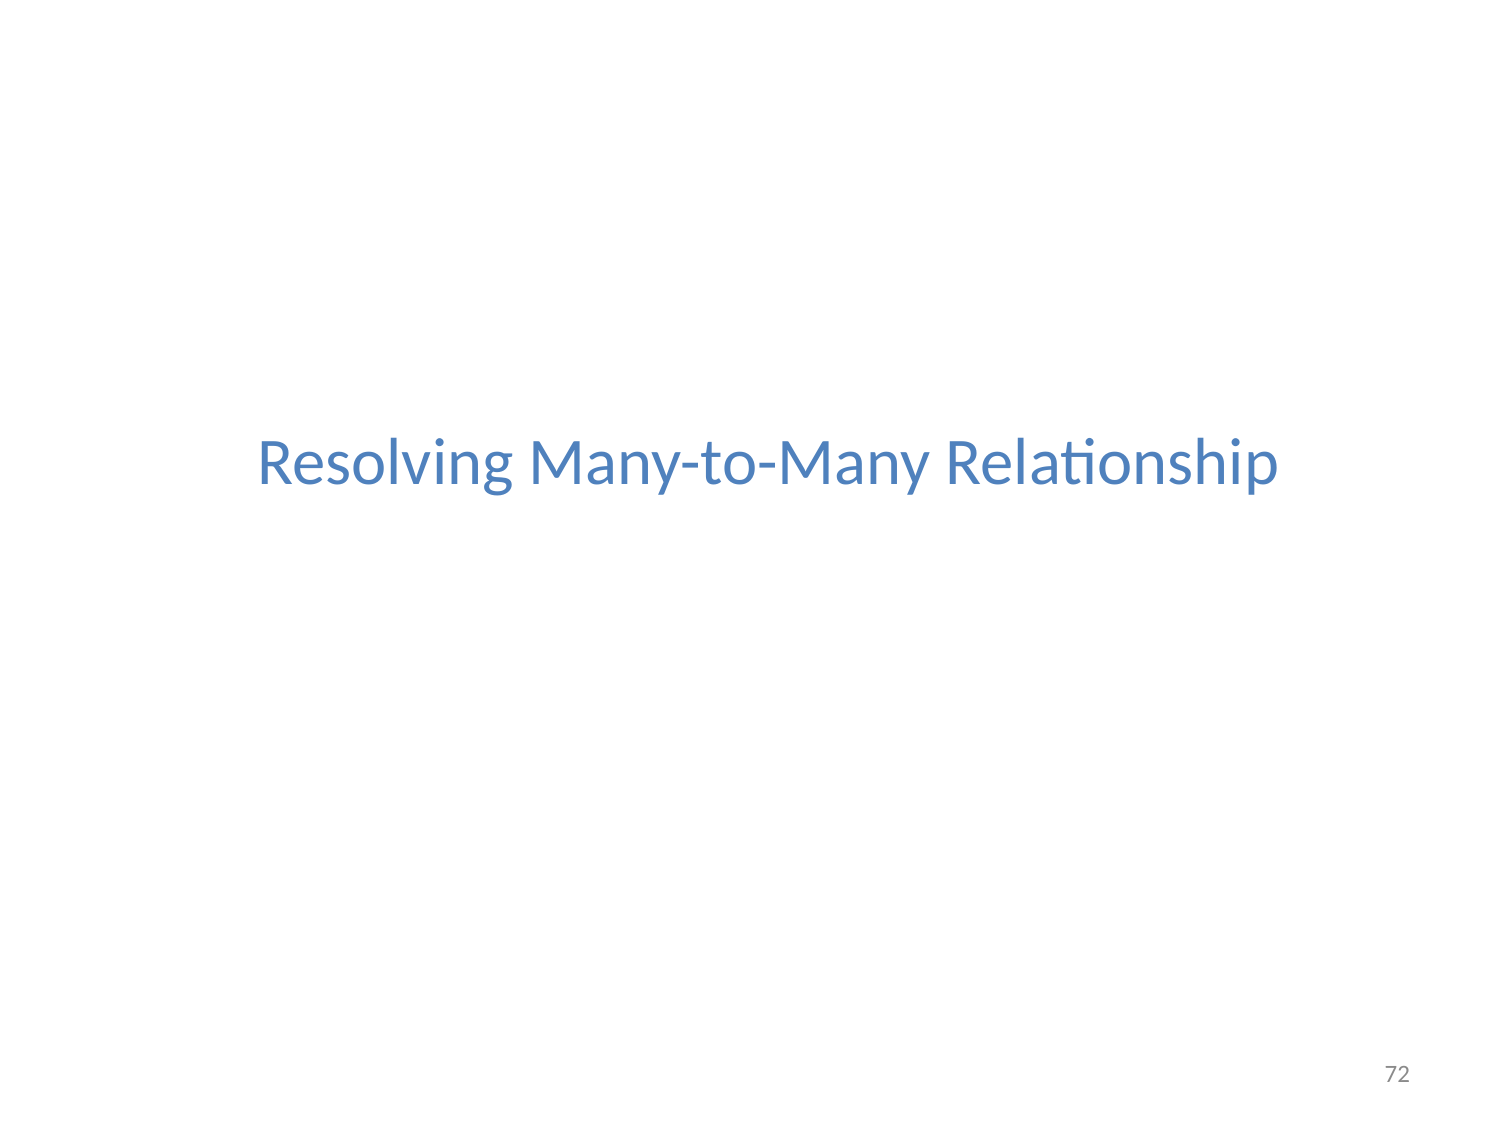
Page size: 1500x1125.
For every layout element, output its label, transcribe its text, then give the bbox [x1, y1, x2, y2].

slide_number 72 [1074, 1042, 1425, 1103]
title Resolving Many-to-Many Relationship [137, 249, 1400, 666]
